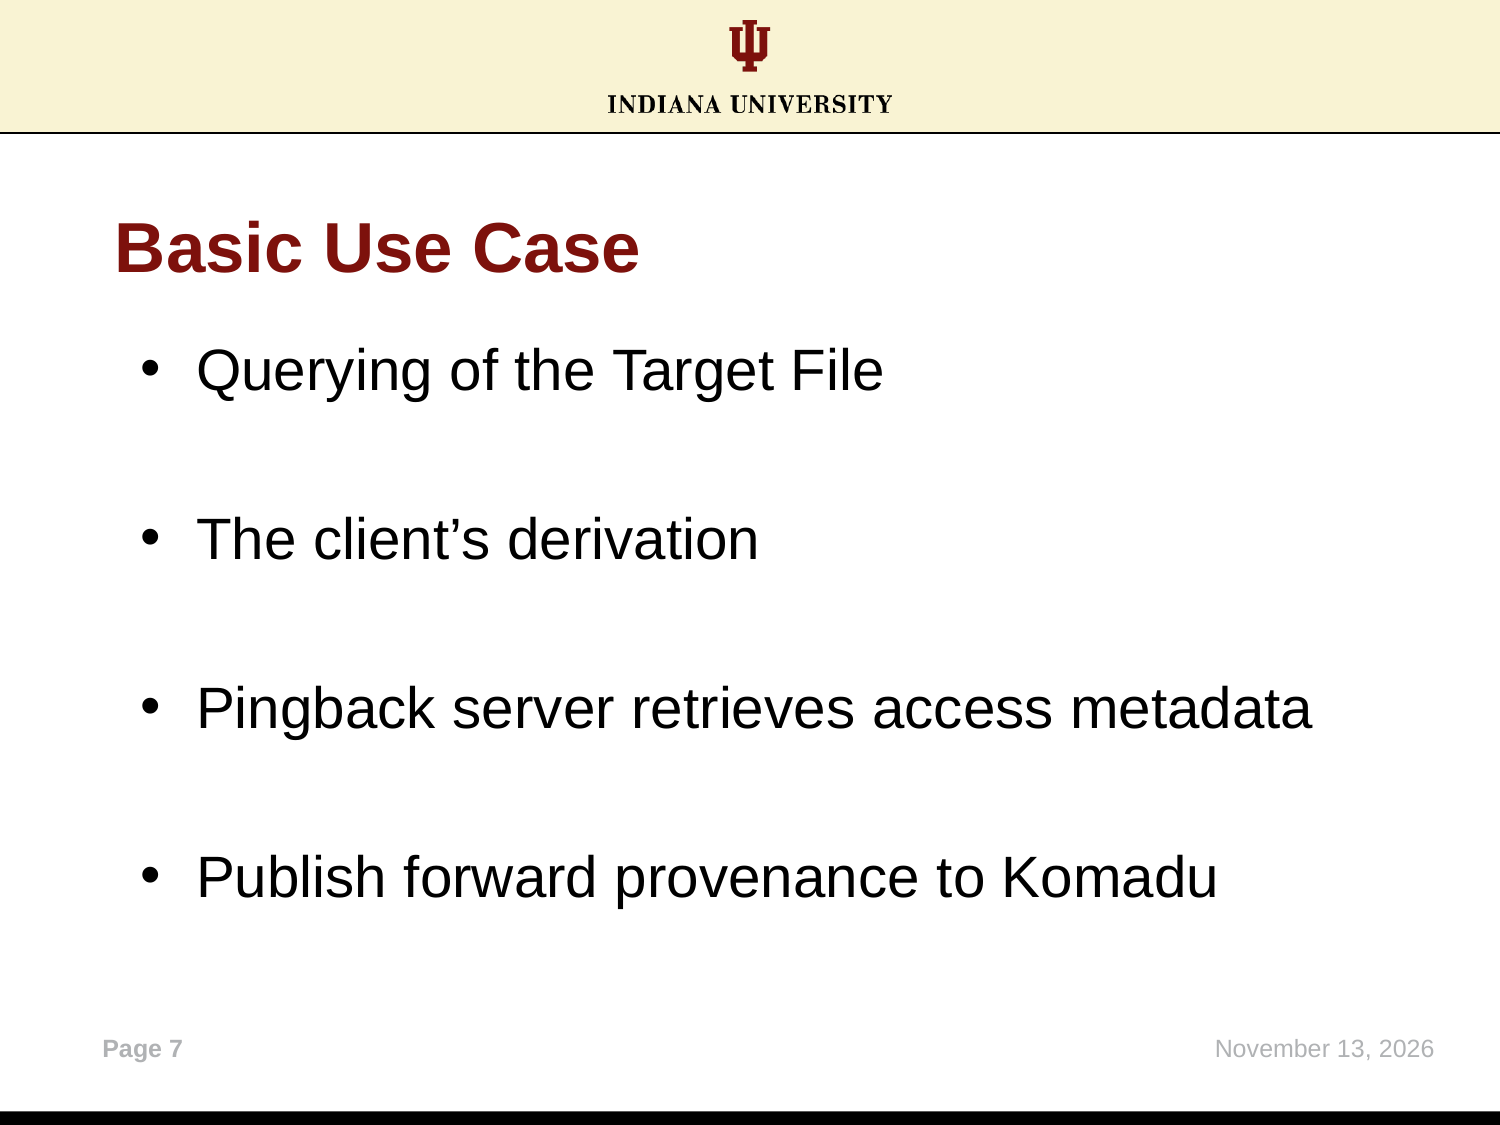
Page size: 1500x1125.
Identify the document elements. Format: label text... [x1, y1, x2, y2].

text_box Page 7 [87, 1024, 325, 1075]
text_box November 13, 2026 [1200, 1024, 1463, 1075]
text_box Querying of the Target File The client’s derivation Pingback server retrieves access metadata Publish forward provenance to Komadu [124, 324, 1375, 988]
picture [608, 20, 892, 113]
title Basic Use Case [99, 149, 1267, 338]
